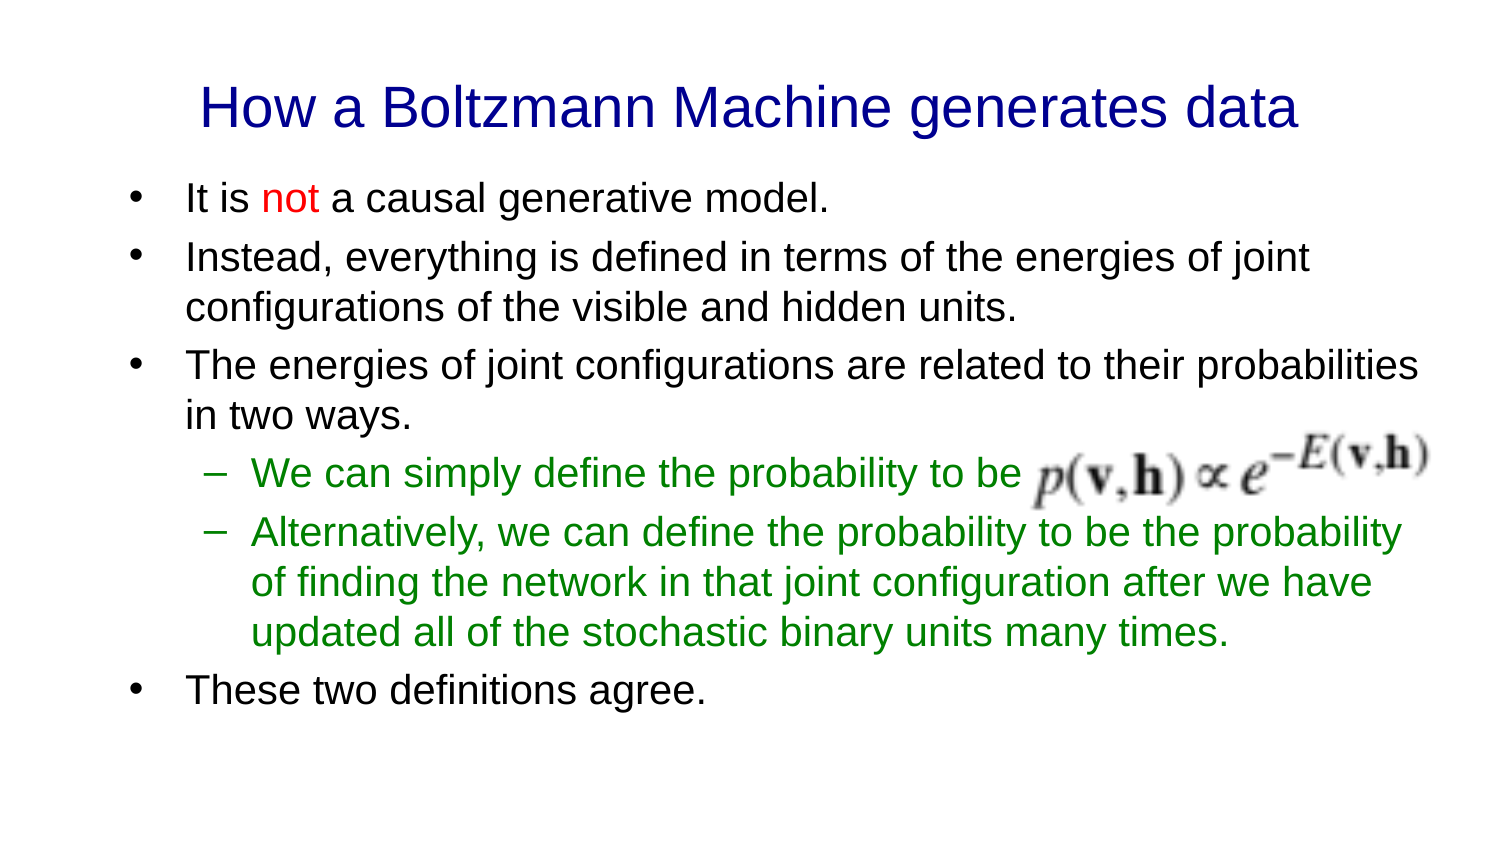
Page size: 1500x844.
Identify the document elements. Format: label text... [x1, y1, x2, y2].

title How a Boltzmann Machine generates data [75, 33, 1425, 175]
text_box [1025, 421, 1435, 515]
list It is not a causal generative model. Instead, everything is defined in terms of the energies of joint configurations of the visible and hidden units. The energies of joint configurations are related to their probabilities in two ways. We can simply define the probability to be Alternatively, we can define the probability to be the probability of finding the network in that joint configuration after we have updated all of the stochastic binary units many times. These two definitions agree. [113, 163, 1462, 721]
